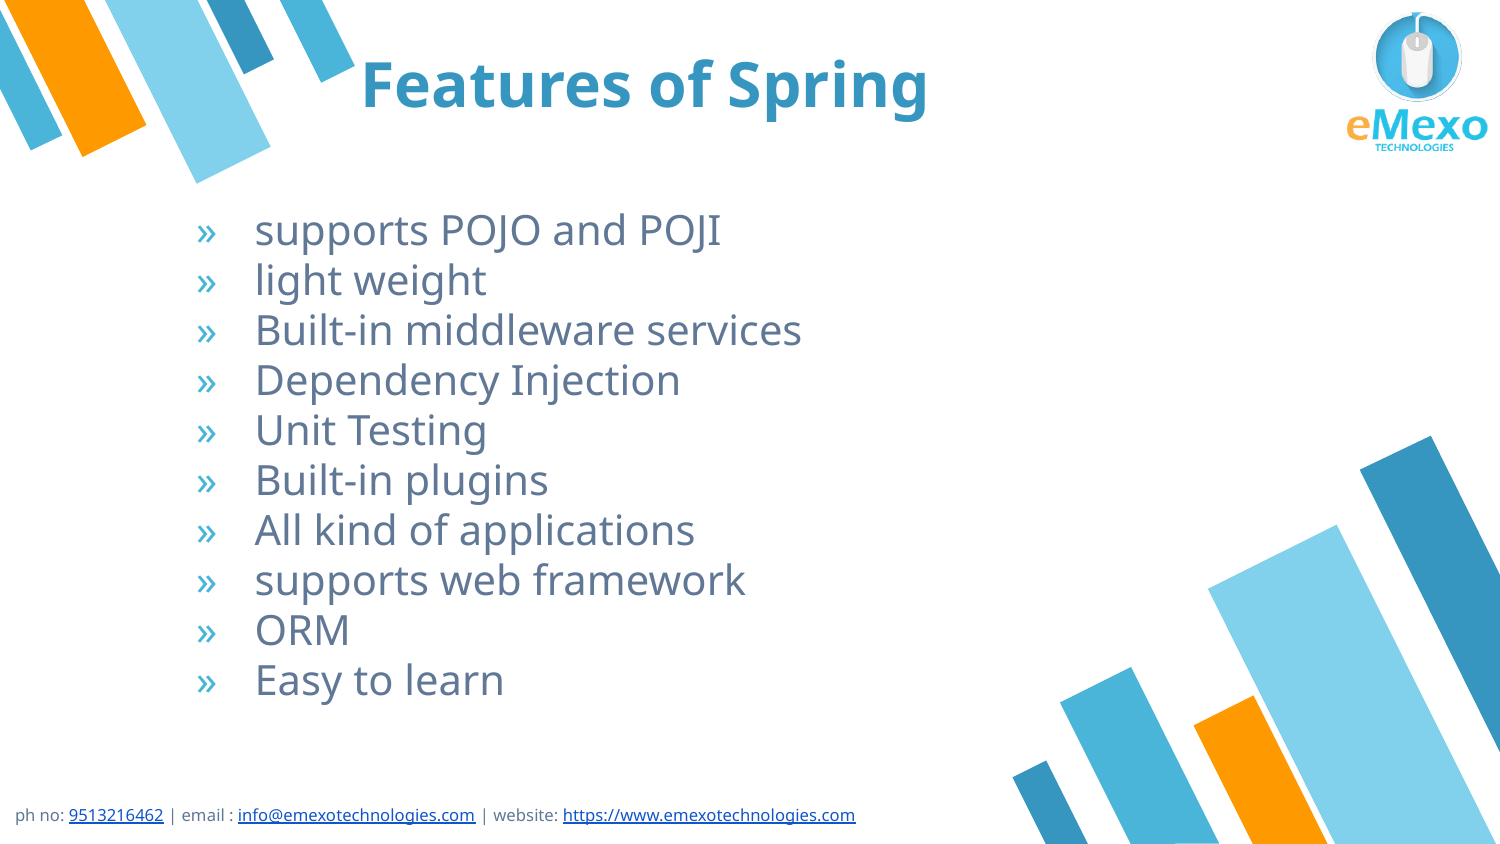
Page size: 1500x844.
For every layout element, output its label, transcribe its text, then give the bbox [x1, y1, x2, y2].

title Features of Spring [345, 23, 1291, 135]
text_box ph no: 9513216462 | email : info@emexotechnologies.com | website: https://www.emexotechnologies.com [0, 789, 973, 844]
picture [1337, 0, 1500, 163]
list supports POJO and POJI light weight Built-in middleware services Dependency Injection Unit Testing Built-in plugins All kind of applications supports web framework ORM Easy to learn [164, 188, 1118, 700]
